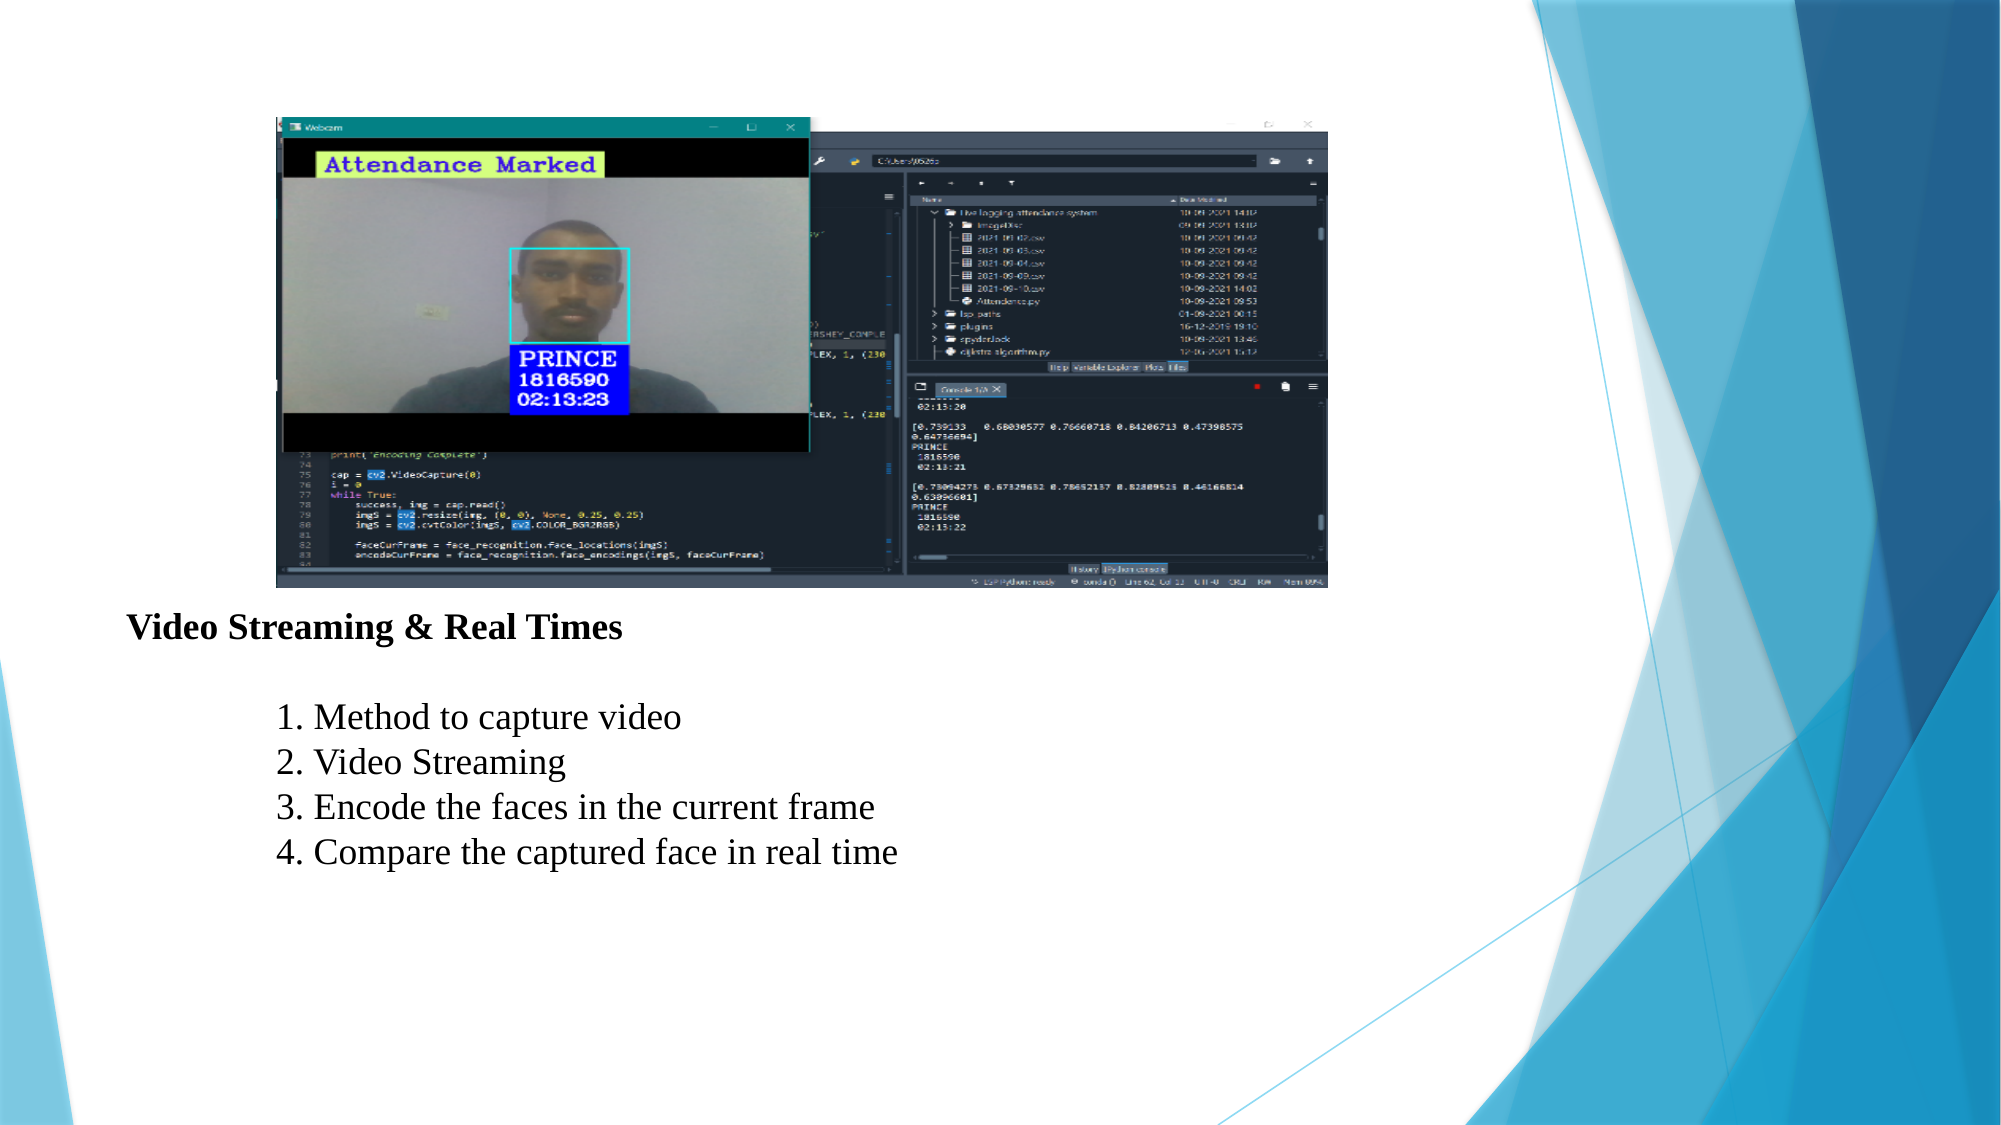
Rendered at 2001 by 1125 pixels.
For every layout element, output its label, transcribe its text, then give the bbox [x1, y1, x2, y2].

picture [276, 117, 1328, 588]
title Video Streaming & Real Times 1. Method to capture video 2. Video Streaming 3. Encode the faces in the current frame 4. Compare the captured face in real time [111, 99, 1522, 984]
